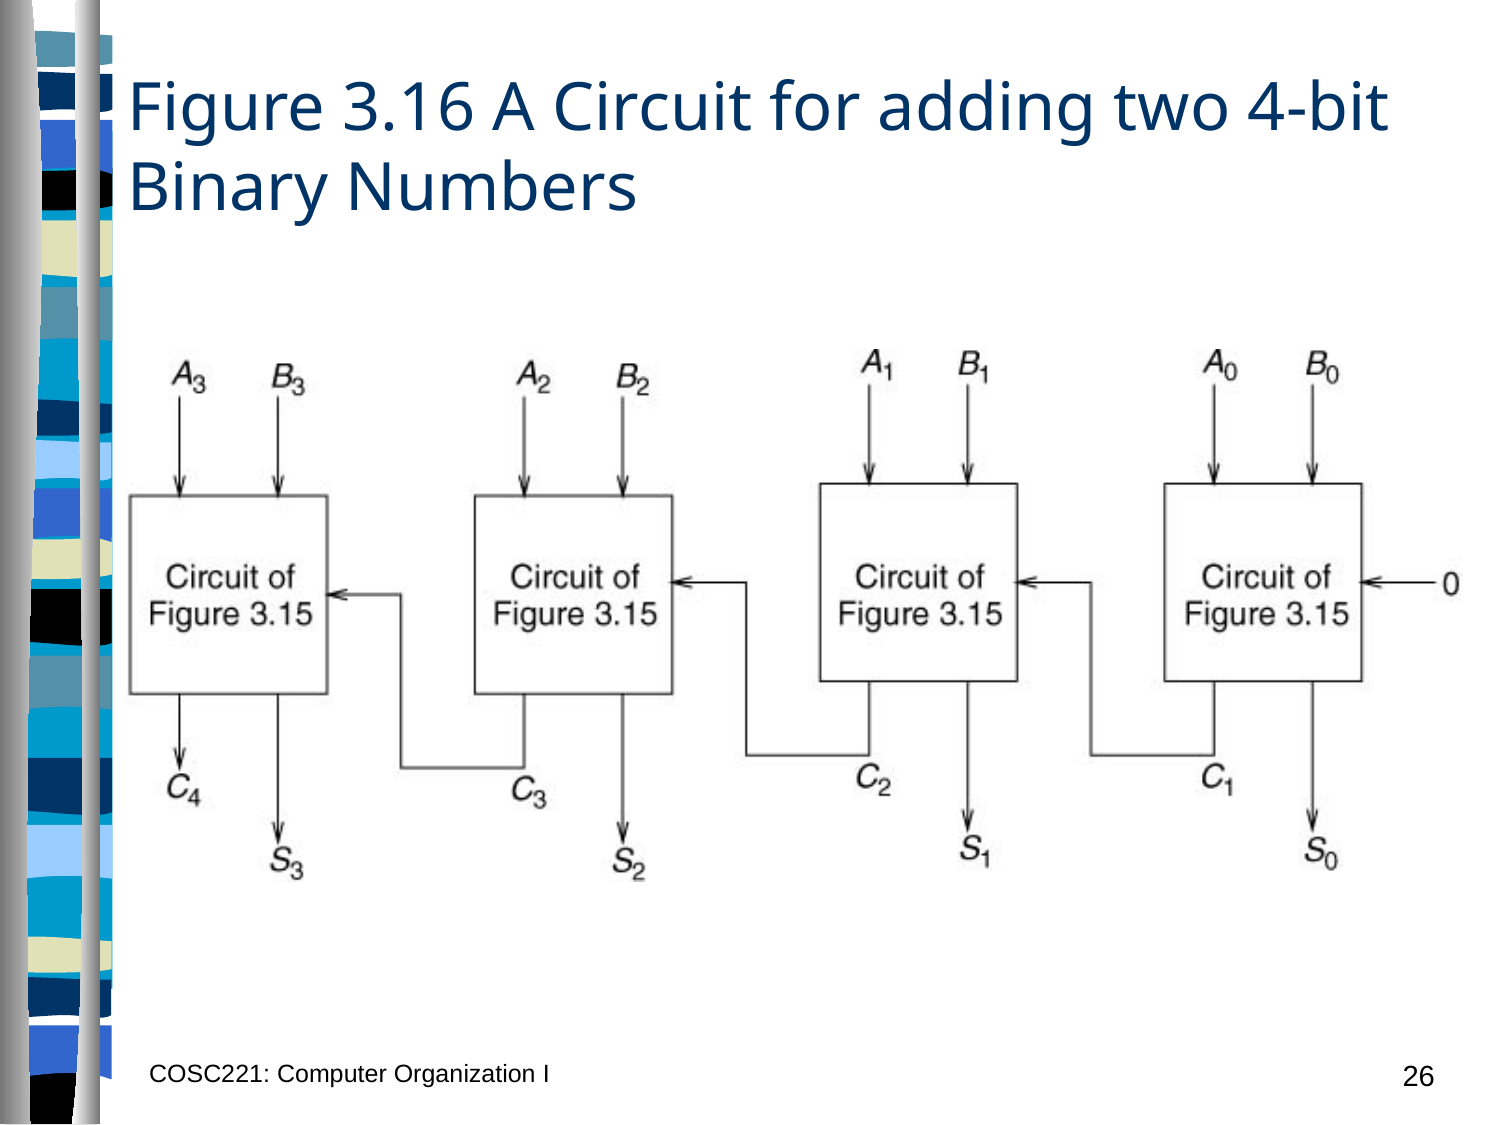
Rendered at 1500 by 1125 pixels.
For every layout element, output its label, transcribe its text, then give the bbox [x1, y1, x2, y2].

slide_number 26 [1137, 1049, 1451, 1101]
title Figure 3.16 A Circuit for adding two 4-bit Binary Numbers [112, 50, 1450, 238]
footer COSC221: Computer Organization I [112, 1049, 588, 1101]
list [124, 349, 1463, 882]
